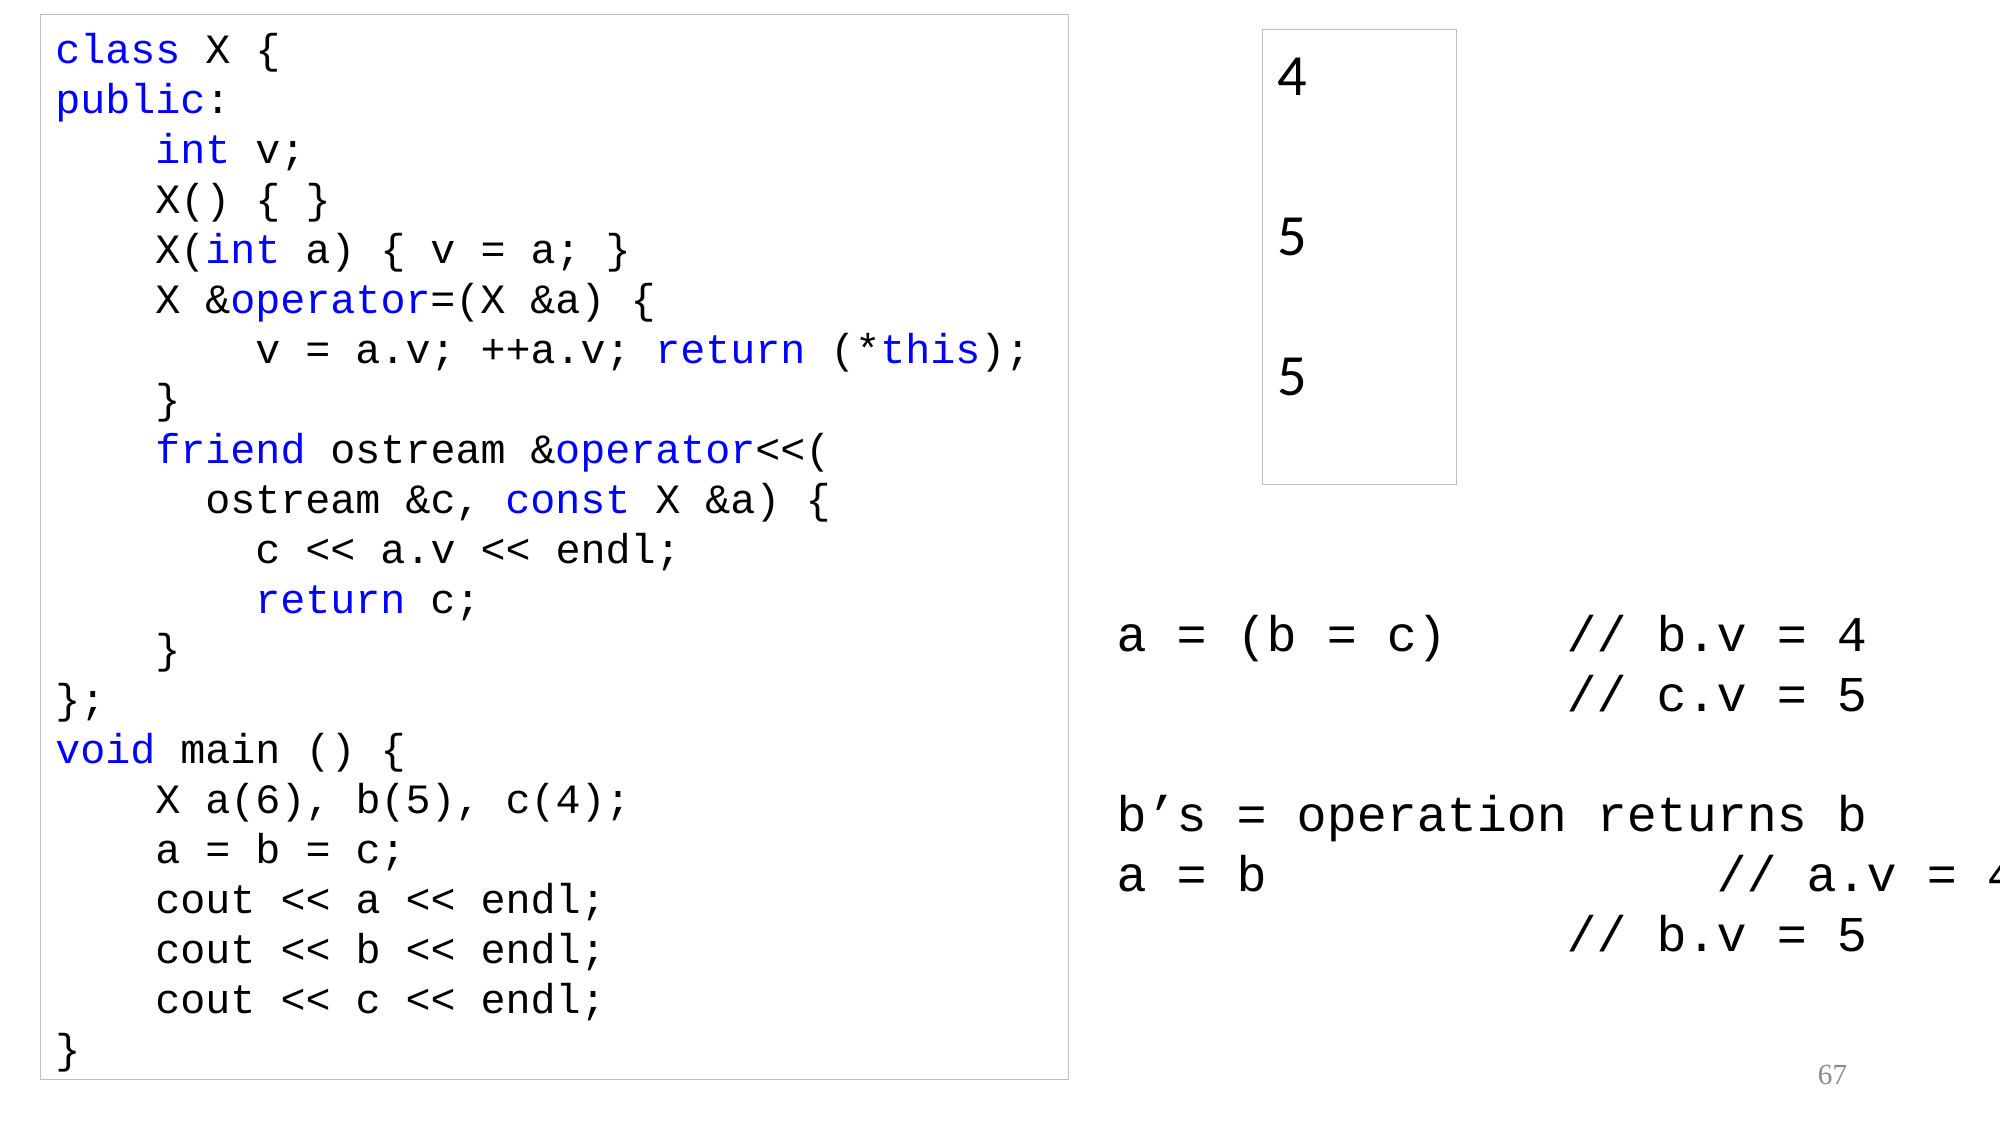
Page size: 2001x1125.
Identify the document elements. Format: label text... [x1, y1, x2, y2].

slide_number 67 [1412, 1042, 1863, 1103]
text_box 4 5 5 [1262, 29, 1457, 485]
text_box class X { public: int v; X() { } X(int a) { v = a; } X &operator=(X &a) { v = a.v; ++a.v; return (*this); } friend ostream &operator<<( ostream &c, const X &a) { c << a.v << endl; return c; } }; void main () { X a(6), b(5), c(4); a = b = c; cout << a << endl; cout << b << endl; cout << c << endl; } [40, 14, 1069, 1080]
text_box a = (b = c) // b.v = 4 // c.v = 5 b’s = operation returns b a = b // a.v = 4 // b.v = 5 [1101, 594, 2000, 970]
